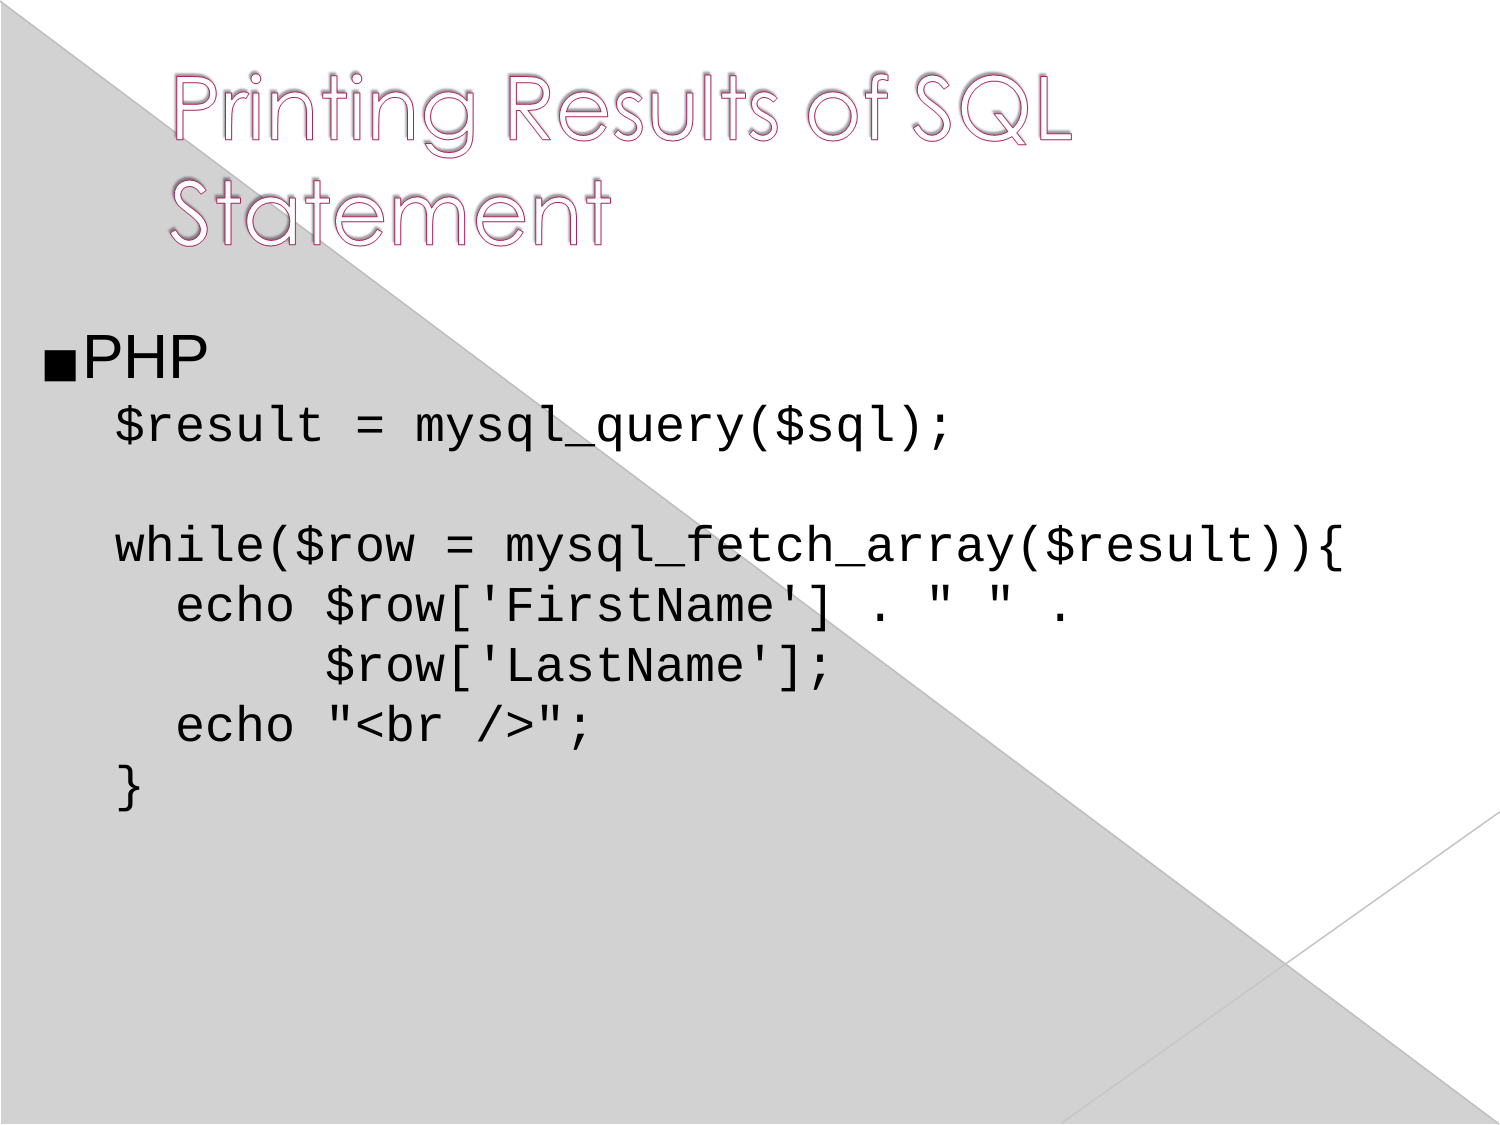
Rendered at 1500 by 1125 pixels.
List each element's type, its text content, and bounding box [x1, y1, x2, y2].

text_box PHP $result = mysql_query($sql); while($row = mysql_fetch_array($result)){ echo $row['FirstName'] . " " . $row['LastName']; echo "<br />"; } [24, 308, 1500, 1059]
picture [74, 19, 1426, 318]
